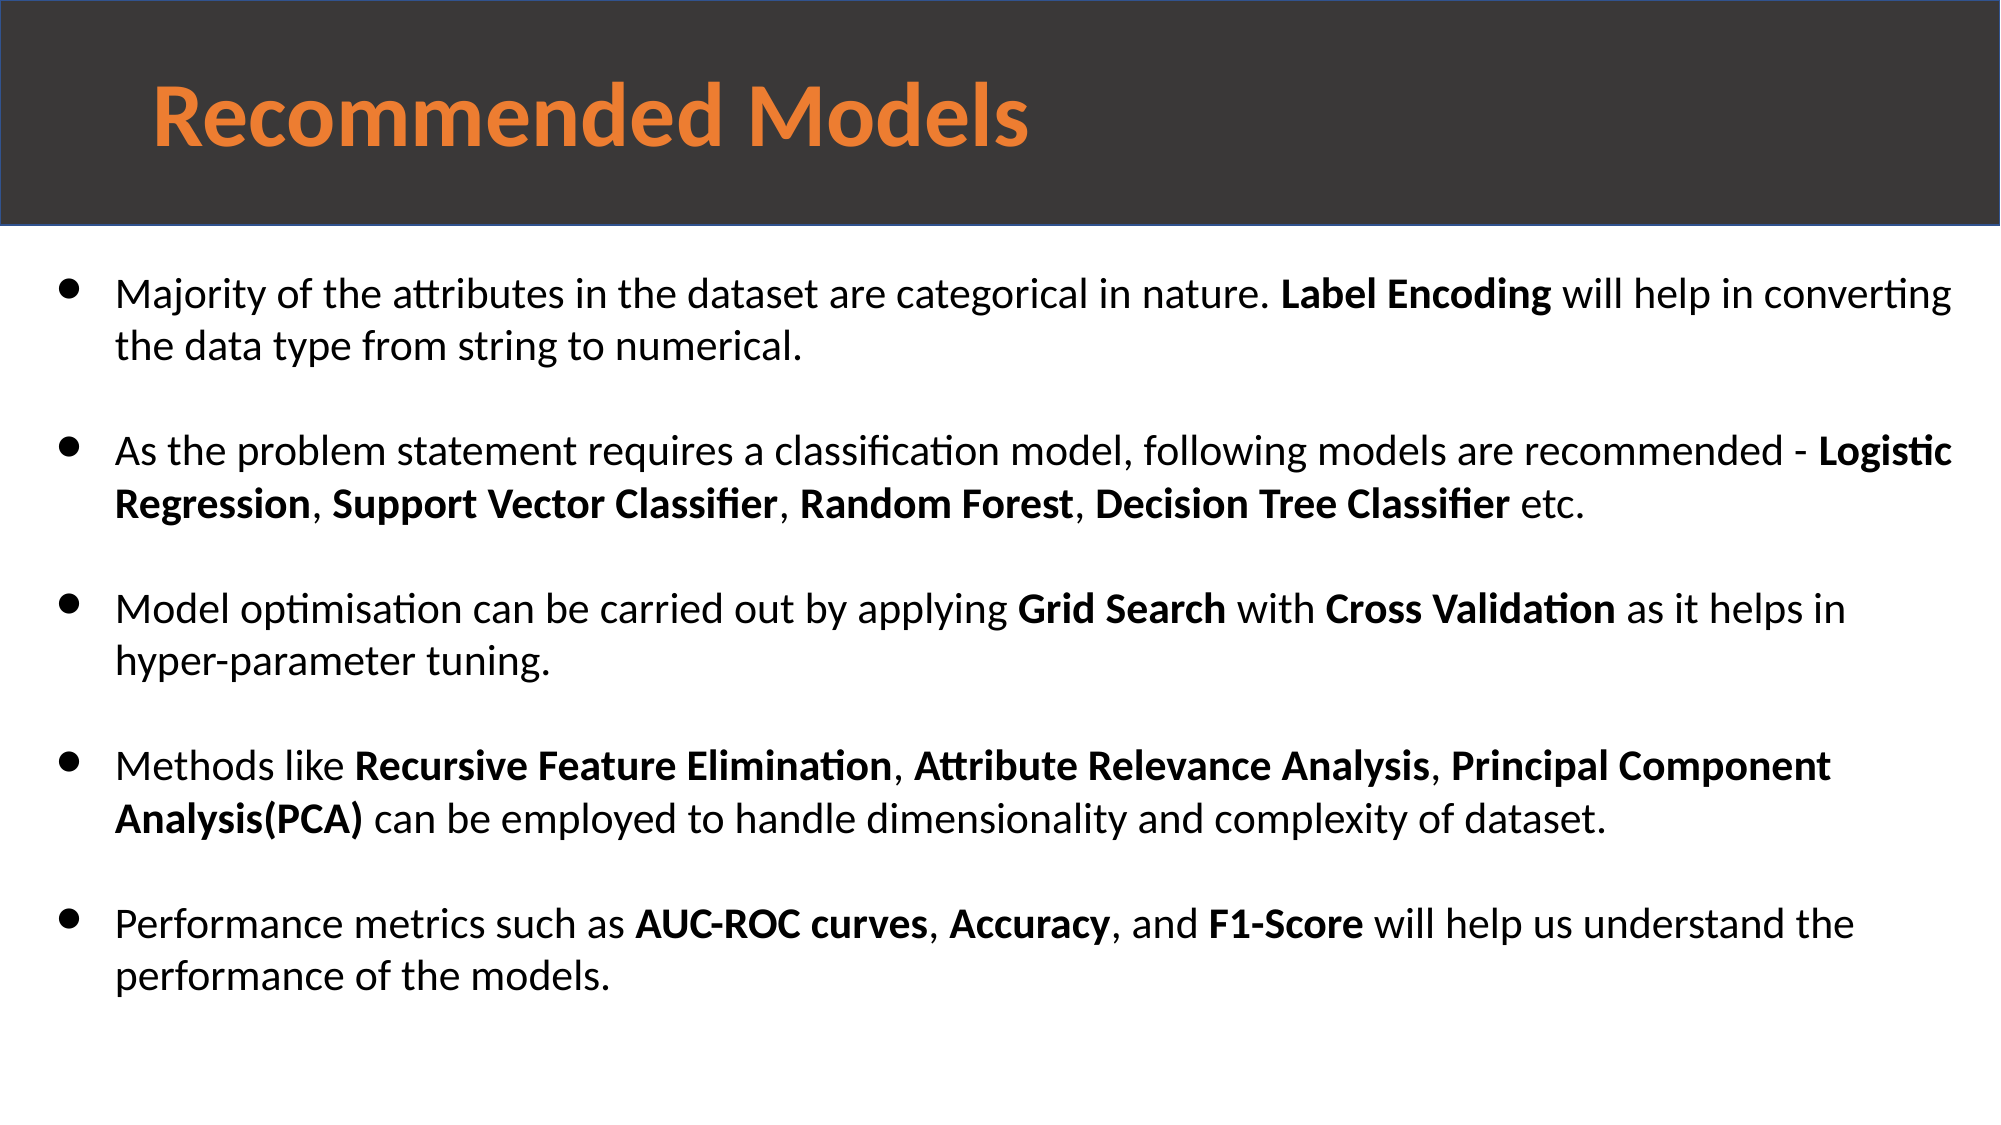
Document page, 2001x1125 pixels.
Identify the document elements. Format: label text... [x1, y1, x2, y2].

title Recommended Models [137, 7, 1863, 225]
text_box [0, 0, 2000, 225]
text_box Majority of the attributes in the dataset are categorical in nature. Label Encoding will help in converting the data type from string to numerical. As the problem statement requires a classification model, following models are recommended - Logistic Regression, Support Vector Classifier, Random Forest, Decision Tree Classifier etc. Model optimisation can be carried out by applying Grid Search with Cross Validation as it helps in hyper-parameter tuning. Methods like Recursive Feature Elimination, Attribute Relevance Analysis, Principal Component Analysis(PCA) can be employed to handle dimensionality and complexity of dataset. Performance metrics such as AUC-ROC curves, Accuracy, and F1-Score will help us understand the performance of the models. [25, 249, 1982, 1111]
